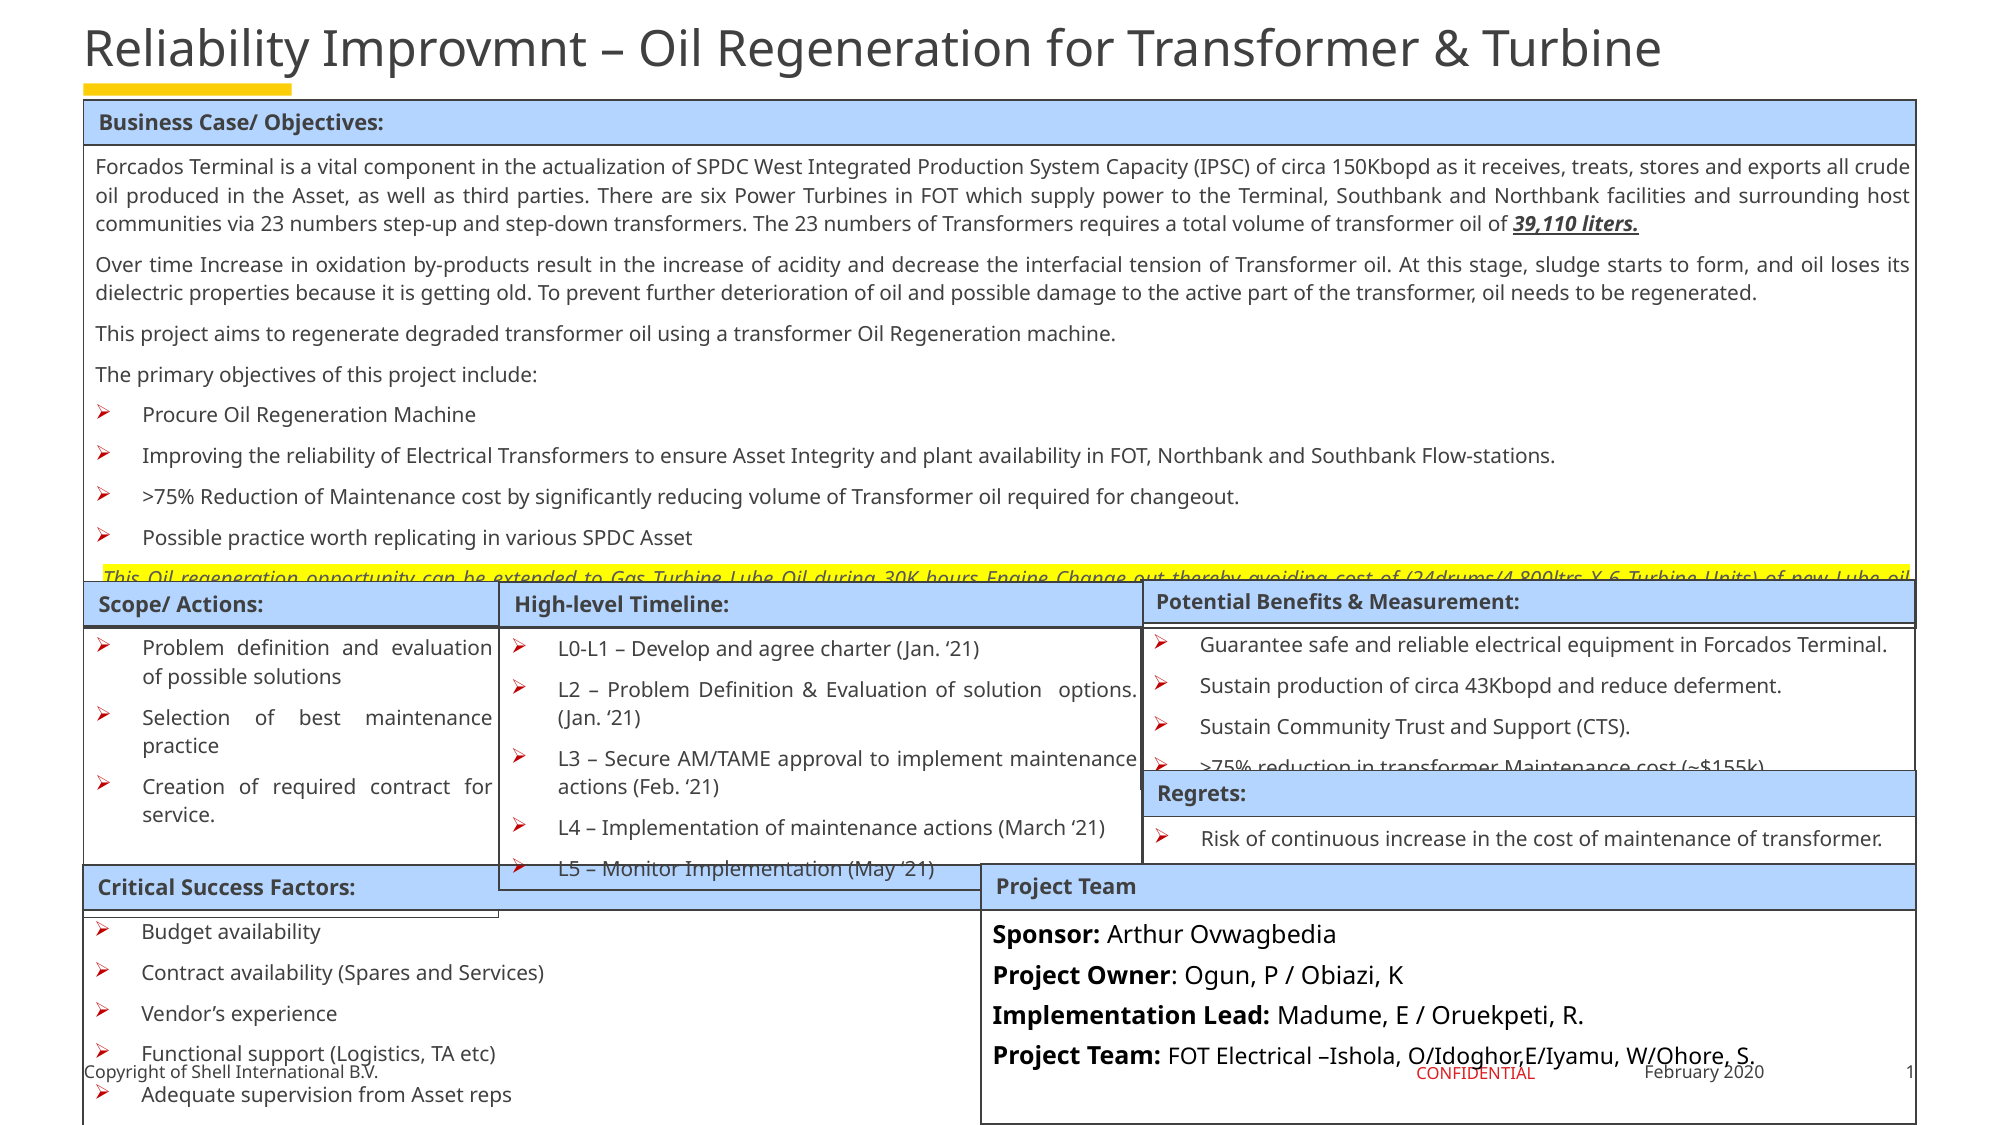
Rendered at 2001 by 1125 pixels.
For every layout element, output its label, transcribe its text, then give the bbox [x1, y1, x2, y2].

table_cell Forcados Terminal is a vital component in the actualization of SPDC West Integrated Production System Capacity (IPSC) of circa 150Kbopd as it receives, treats, stores and exports all crude oil produced in the Asset, as well as third parties. There are six Power Turbines in FOT which supply power to the Terminal, Southbank and Northbank facilities and surrounding host communities via 23 numbers step-up and step-down transformers. The 23 numbers of Transformers requires a total volume of transformer oil of 39,110 liters. Over time Increase in oxidation by-products result in the increase of acidity and decrease the interfacial tension of Transformer oil. At this stage, sludge starts to form, and oil loses its dielectric properties because it is getting old. To prevent further deterioration of oil and possible damage to the active part of the transformer, oil needs to be regenerated. This project aims to regenerate degraded transformer oil using a transformer Oil Regeneration machine. The primary objectives of this project include: Procure Oil Regeneration Machine Improving the reliability of Electrical Transformers to ensure Asset Integrity and plant availability in FOT, Northbank and Southbank Flow-stations. >75% Reduction of Maintenance cost by significantly reducing volume of Transformer oil required for changeout. Possible practice worth replicating in various SPDC Asset This Oil regeneration opportunity can be extended to Gas Turbine Lube Oil during 30K hours Engine Change out thereby avoiding cost of (24drums/4,800ltrs X 6 Turbine Units) of new Lube oil required. [84, 146, 1915, 581]
table_header High-level Timeline: [500, 583, 1142, 626]
table_cell Risk of continuous increase in the cost of maintenance of transformer. [1144, 817, 1915, 863]
table_cell L0-L1 – Develop and agree charter (Jan. ‘21) L2 – Problem Definition & Evaluation of solution options. (Jan. ‘21) L3 – Secure AM/TAME approval to implement maintenance actions (Feb. ‘21) L4 – Implementation of maintenance actions (March ‘21) L5 – Monitor Implementation (May ‘21) [500, 628, 1142, 889]
table_cell Budget availability Contract availability (Spares and Services) Vendor’s experience Functional support (Logistics, TA etc) Adequate supervision from Asset reps [84, 911, 980, 1125]
table_cell Problem definition and evaluation of possible solutions Selection of best maintenance practice Creation of required contract for service. [84, 627, 498, 864]
table_header Critical Success Factors: [84, 866, 980, 909]
table_header Business Case/ Objectives: [84, 101, 1915, 144]
table_header Potential Benefits & Measurement: [1144, 581, 1914, 622]
table_cell Sponsor: Arthur Ovwagbedia Project Owner: Ogun, P / Obiazi, K Implementation Lead: Madume, E / Oruekpeti, R. Project Team: FOT Electrical –Ishola, O/Idoghor,E/Iyamu, W/Ohore, S. [982, 911, 1915, 1123]
table_header Scope/ Actions: [84, 582, 498, 625]
title Reliability Improvmnt – Oil Regeneration for Transformer & Turbine [83, 16, 1917, 83]
table_header Project Team [982, 865, 1915, 909]
table_cell Guarantee safe and reliable electrical equipment in Forcados Terminal. Sustain production of circa 43Kbopd and reduce deferment. Sustain Community Trust and Support (CTS). >75% reduction in transformer Maintenance cost (~$155k). [1144, 624, 1914, 770]
table_header Regrets: [1144, 771, 1915, 816]
